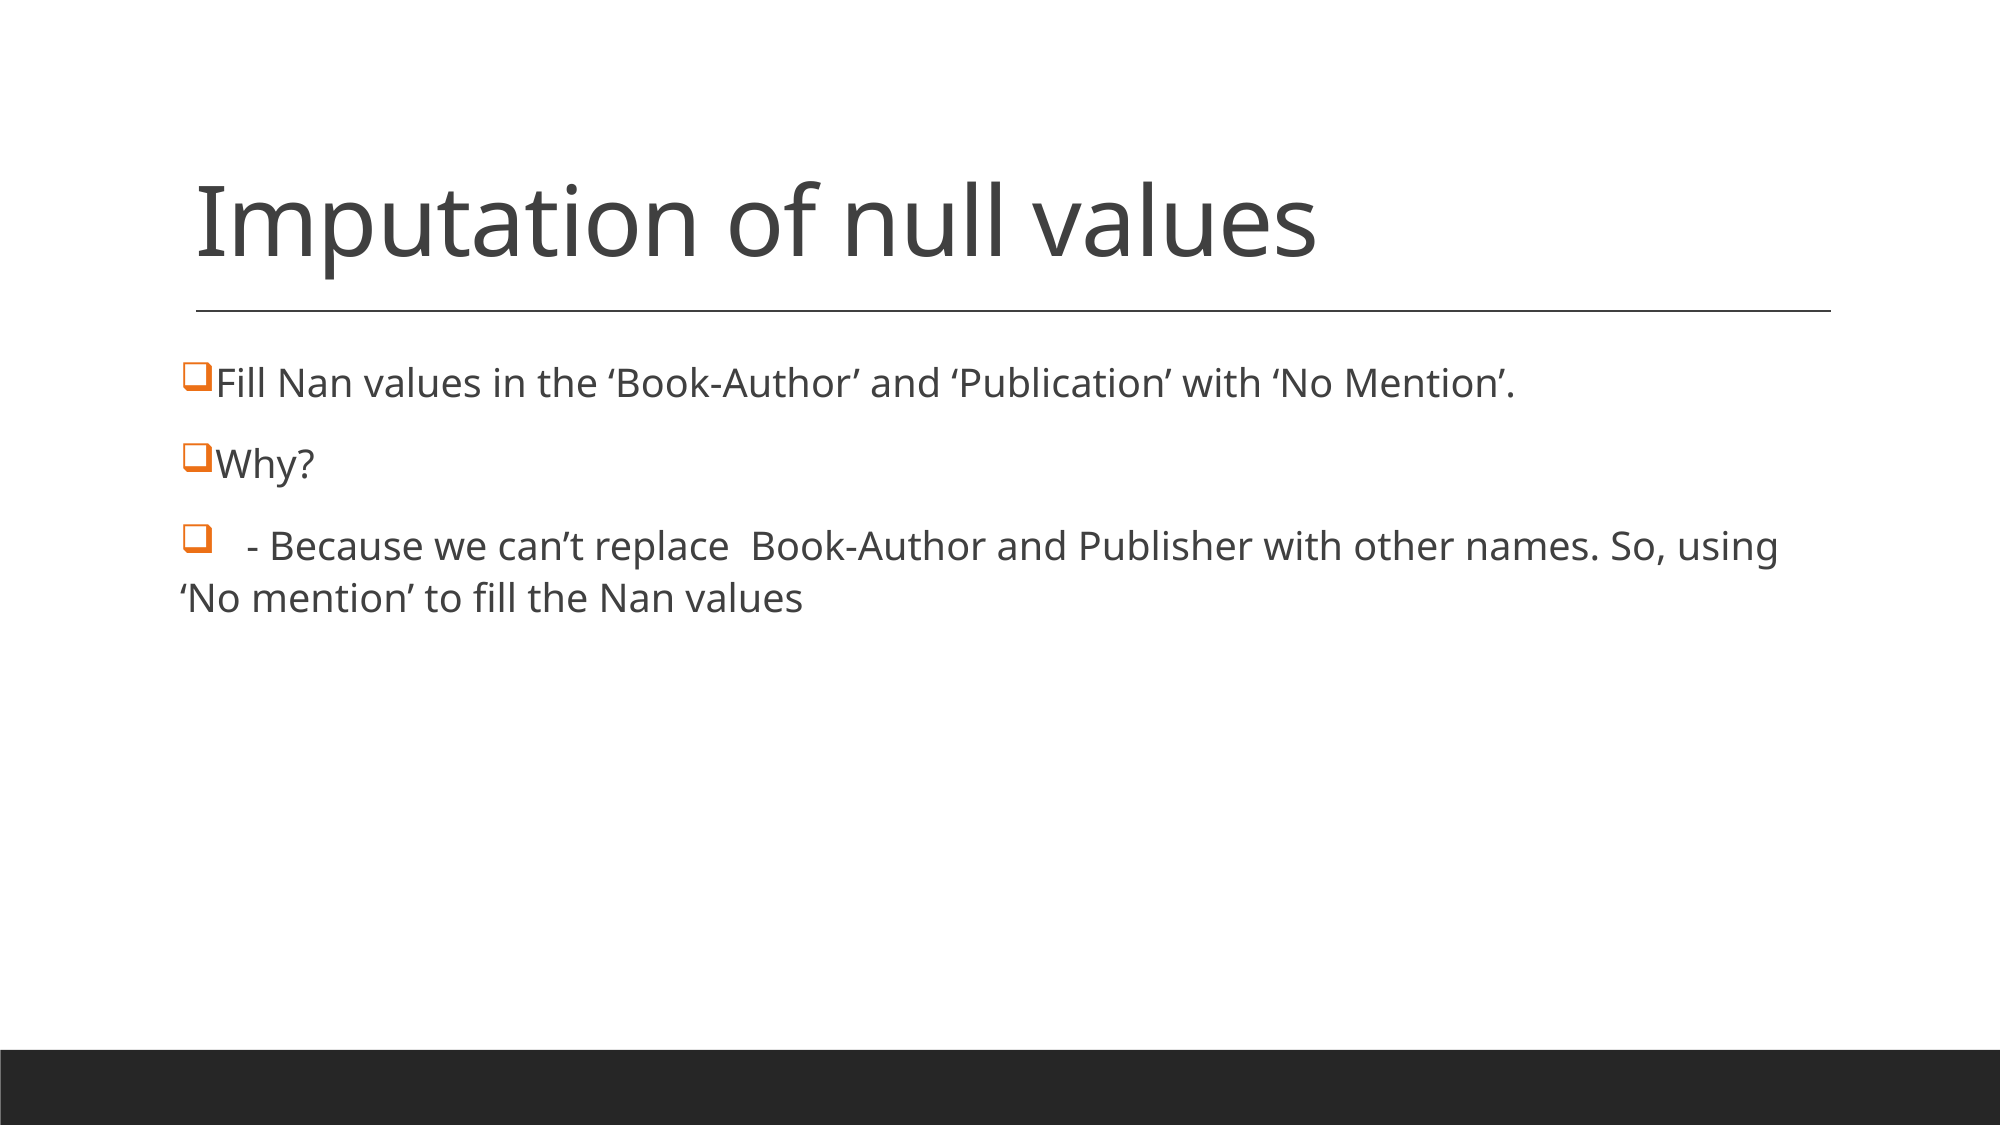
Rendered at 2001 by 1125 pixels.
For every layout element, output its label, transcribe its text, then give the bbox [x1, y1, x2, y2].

list Fill Nan values in the ‘Book-Author’ and ‘Publication’ with ‘No Mention’. Why? - Because we can’t replace Book-Author and Publisher with other names. So, using ‘No mention’ to fill the Nan values [180, 345, 1830, 963]
title Imputation of null values [180, 127, 1830, 285]
